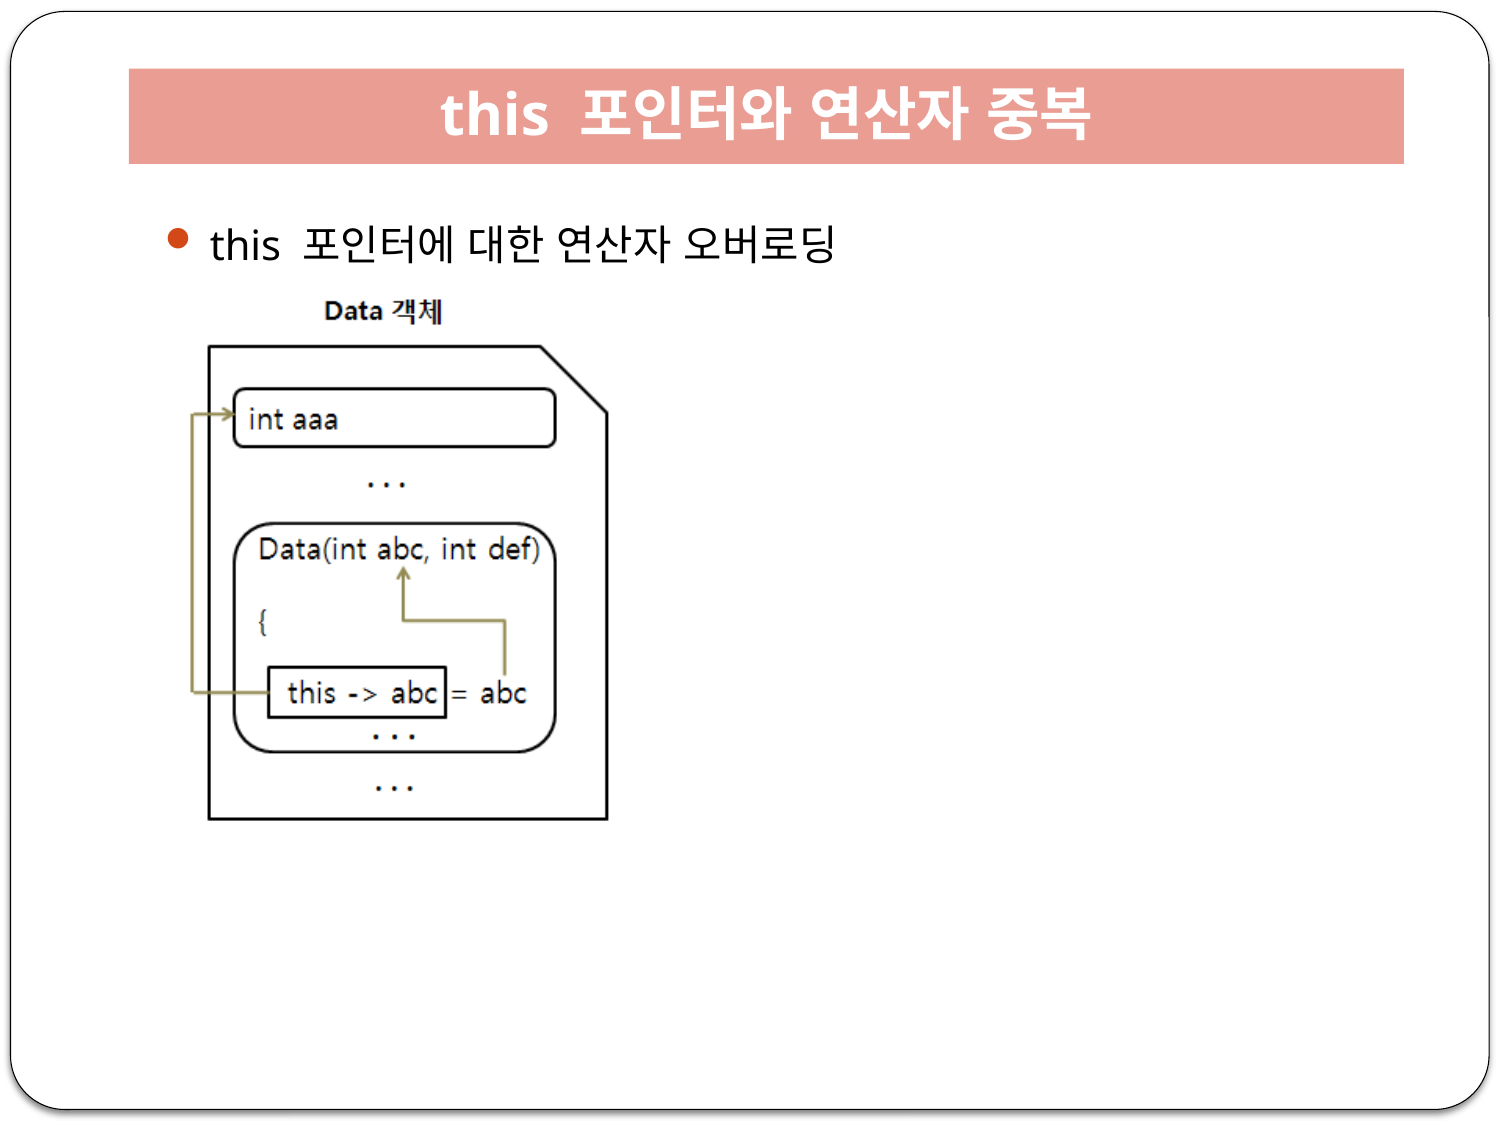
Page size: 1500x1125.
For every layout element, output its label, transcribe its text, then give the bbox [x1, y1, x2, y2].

text_box [0, 0, 1500, 75]
title this 포인터와 연산자 중복 [128, 75, 1404, 164]
picture [175, 292, 619, 836]
list this 포인터에 대한 연산자 오버로딩 [150, 210, 1425, 1079]
